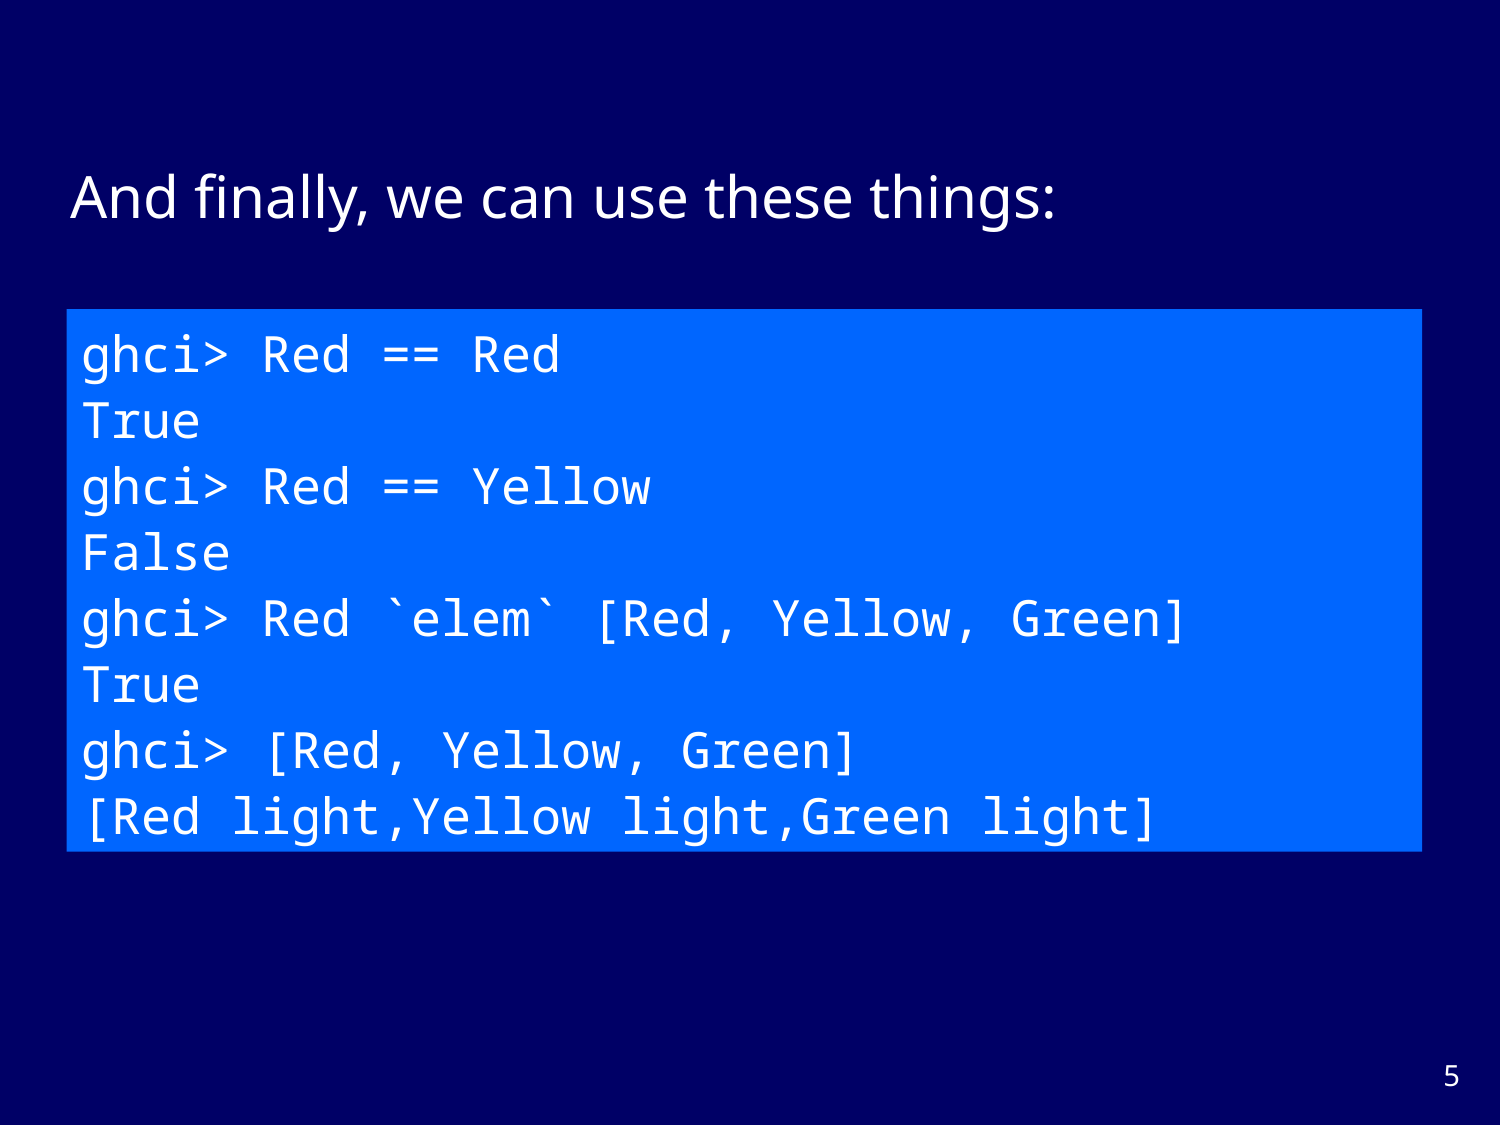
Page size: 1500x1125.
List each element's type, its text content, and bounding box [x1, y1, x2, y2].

text_box 4 [1374, 1050, 1475, 1100]
text_box And finally, we can use these things: [55, 153, 1432, 238]
text_box ghci> Red == Red True ghci> Red == Yellow False ghci> Red `elem` [Red, Yellow, Green] True ghci> [Red, Yellow, Green] [Red light,Yellow light,Green light] [66, 309, 1423, 852]
